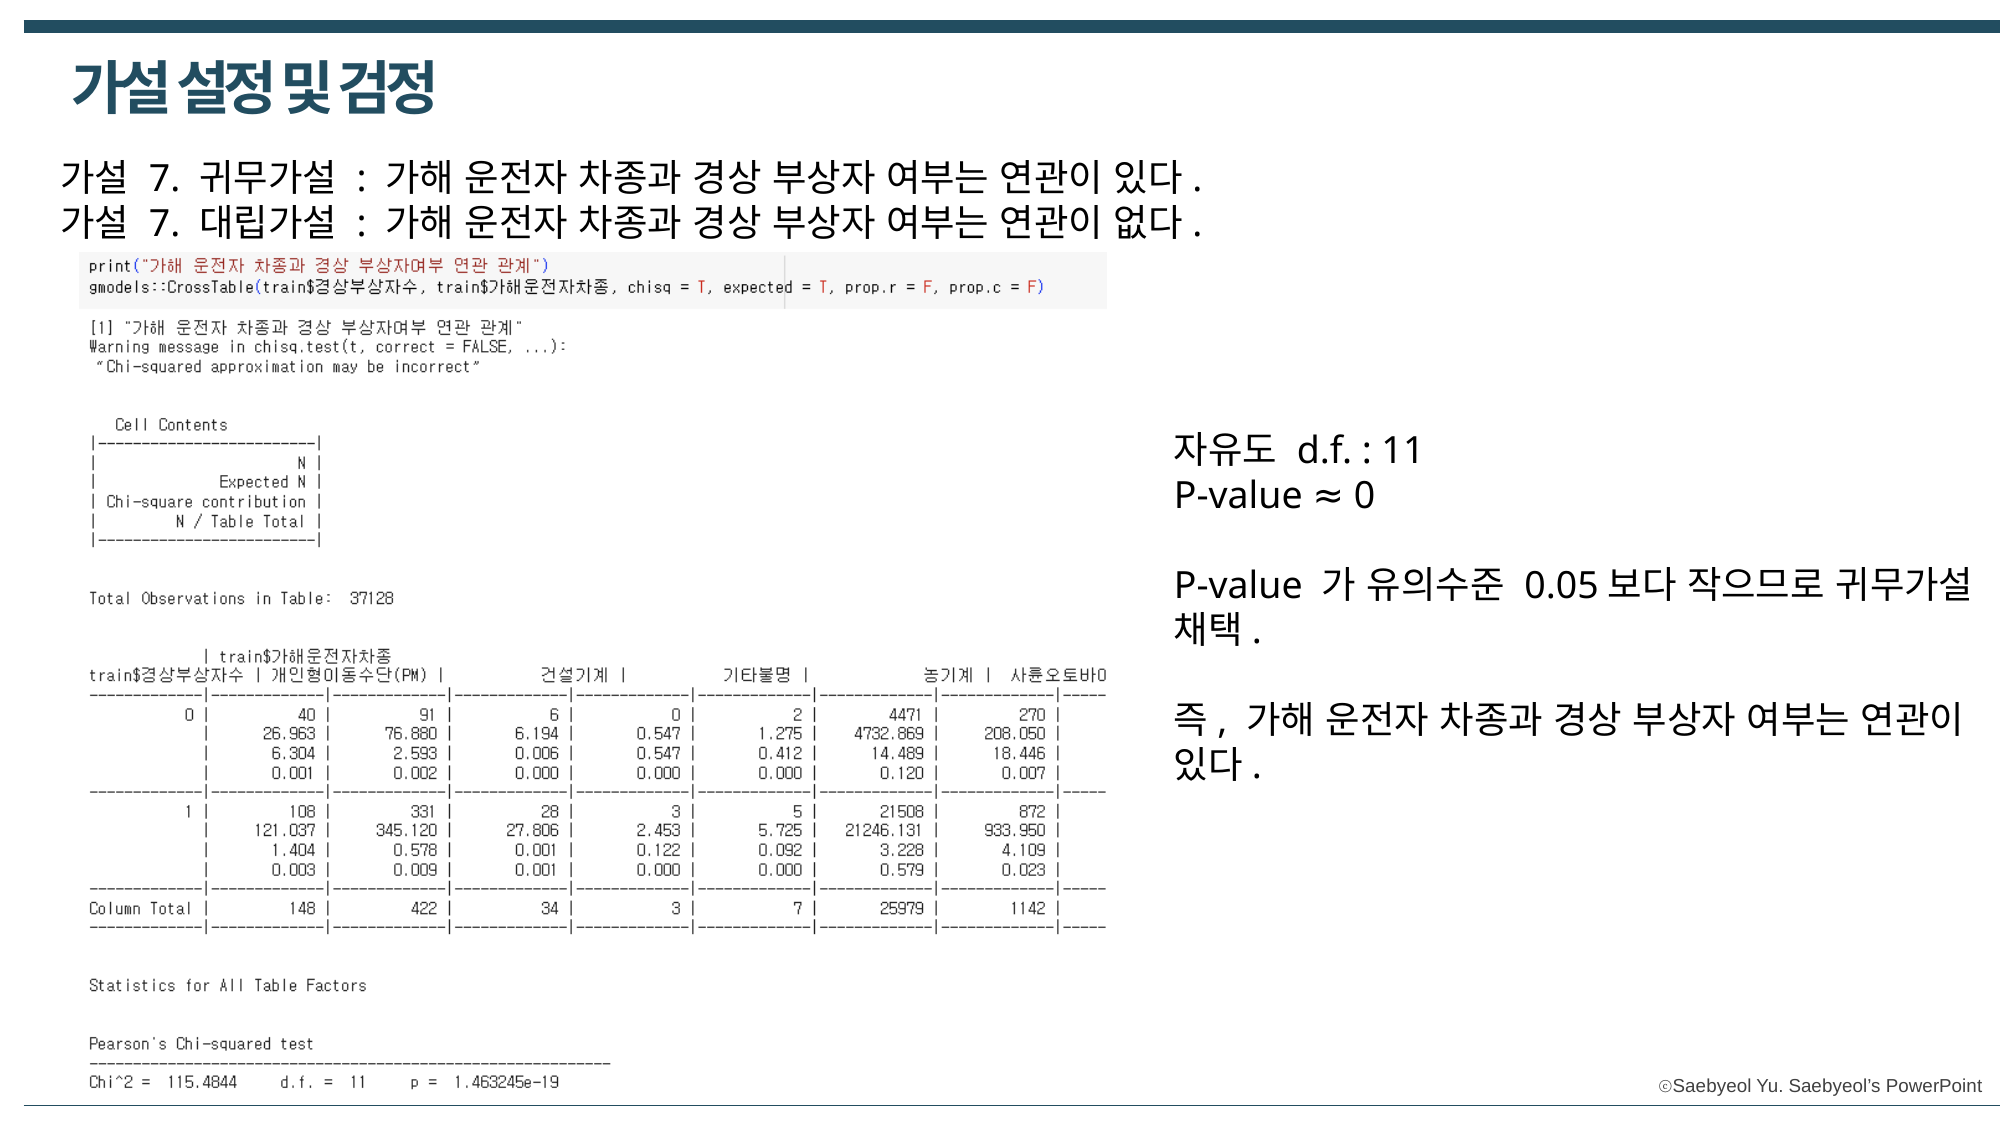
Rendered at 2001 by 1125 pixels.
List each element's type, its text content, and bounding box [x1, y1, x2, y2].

text_box 가설 7. 귀무가설 : 가해 운전자 차종과 경상 부상자 여부는 연관이 있다. 가설 7. 대립가설 : 가해 운전자 차종과 경상 부상자 여부는 연관이 없다. [45, 146, 1409, 251]
picture [79, 252, 1107, 1093]
text_box 자유도 d.f. : 11 P-value ≈ 0 P-value 가 유의수준 0.05보다 작으므로 귀무가설 채택. 즉, 가해 운전자 차종과 경상 부상자 여부는 연관이 있다. [1159, 418, 2000, 929]
text_box 가설 설정 및 검정 [57, 43, 454, 129]
